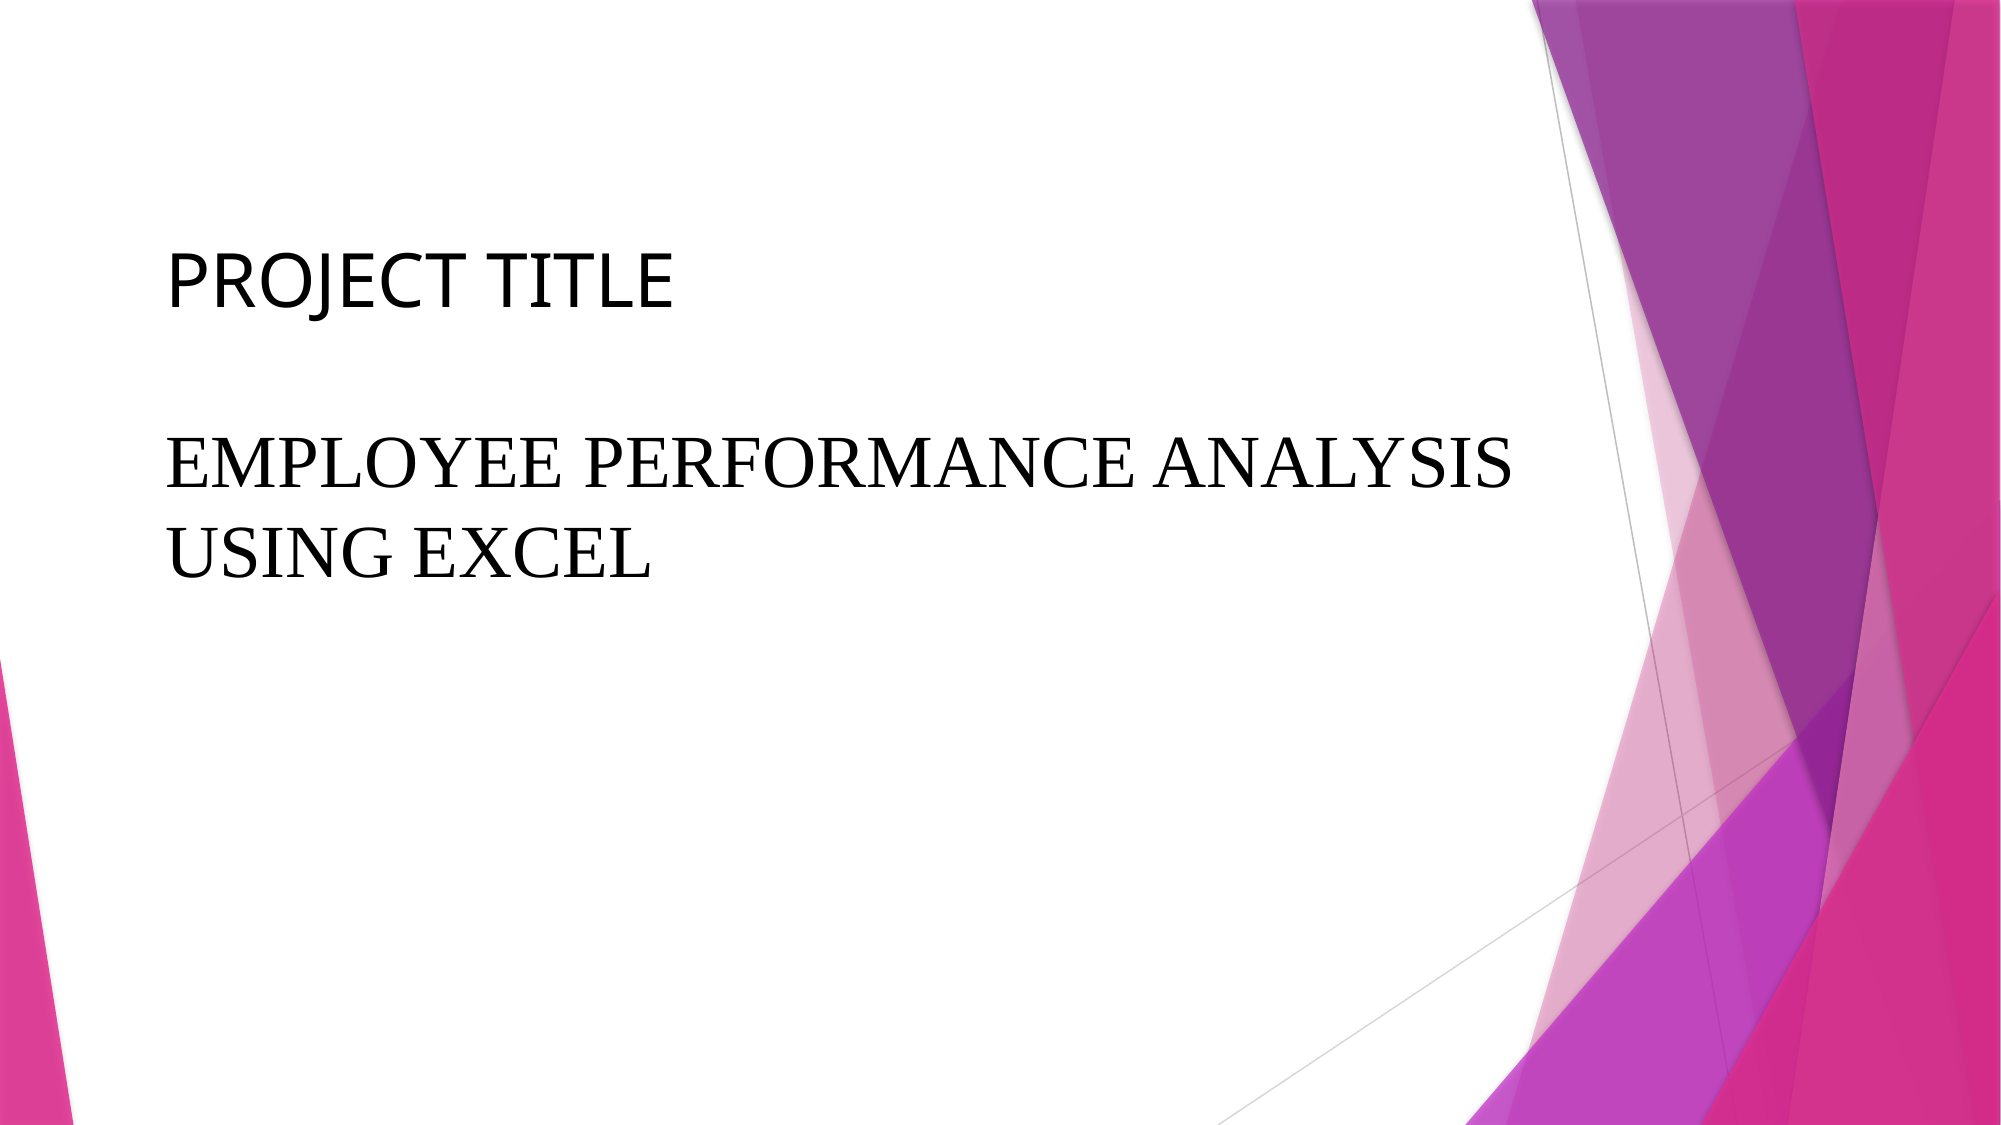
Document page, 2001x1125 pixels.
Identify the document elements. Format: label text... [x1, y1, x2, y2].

title PROJECT TITLE EMPLOYEE PERFORMANCE ANALYSIS USING EXCEL [150, 224, 1693, 700]
